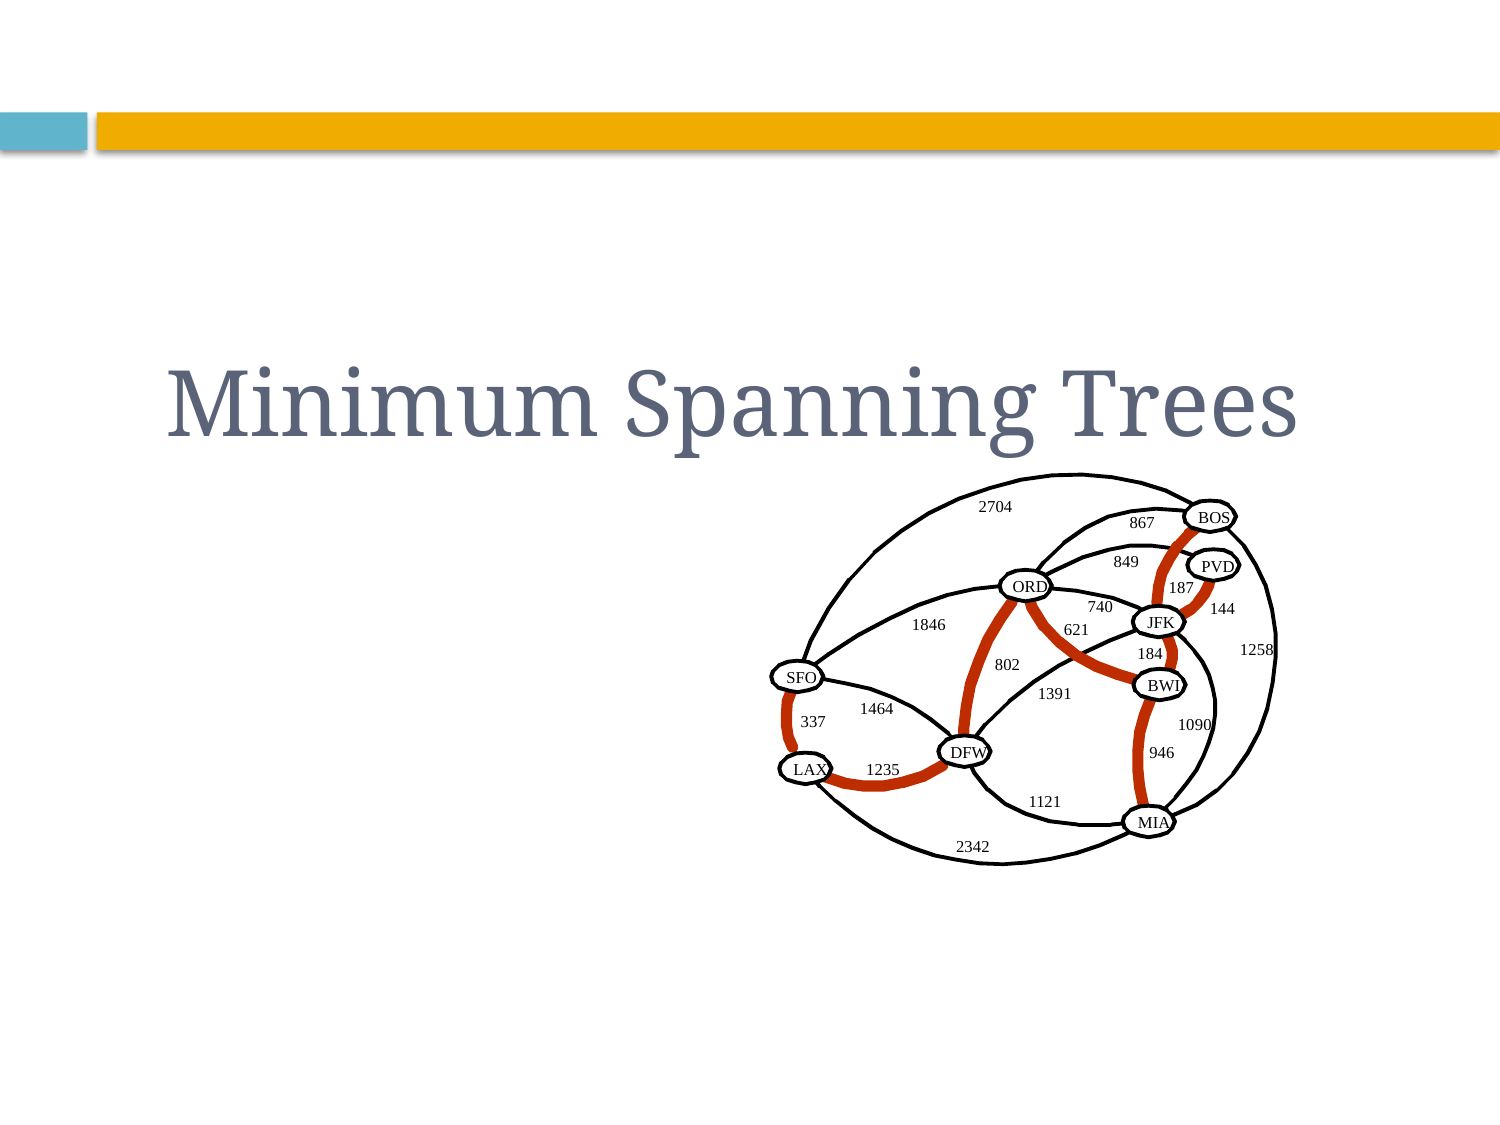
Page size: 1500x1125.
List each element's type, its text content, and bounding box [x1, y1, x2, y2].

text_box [769, 473, 1277, 866]
text_box Minimum Spanning Trees [149, 275, 1425, 463]
